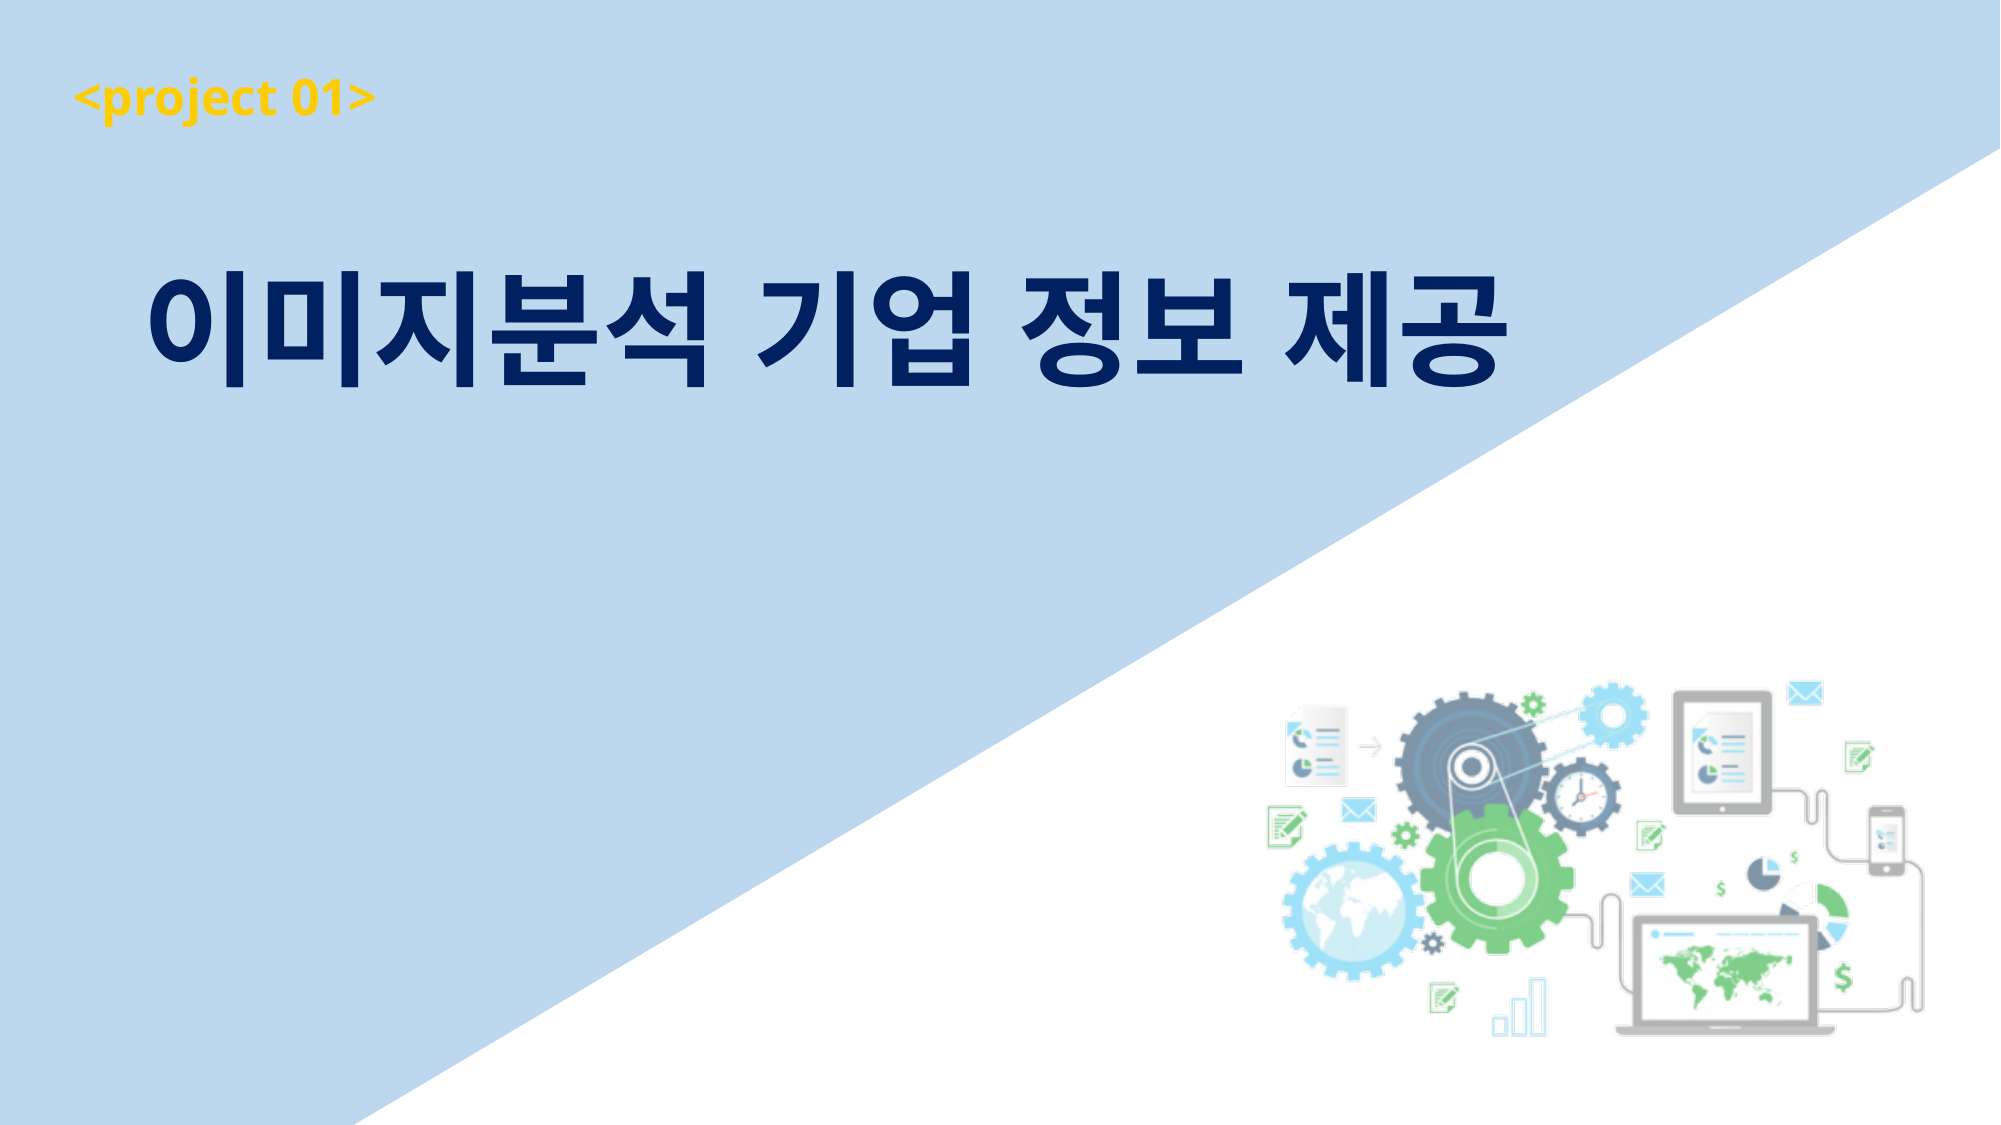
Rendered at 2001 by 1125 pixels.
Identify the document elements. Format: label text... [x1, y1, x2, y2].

text_box [0, 0, 2000, 1125]
title 이미지분석 기업 정보 제공 [83, 19, 1573, 411]
text_box <project 01> [58, 58, 392, 133]
